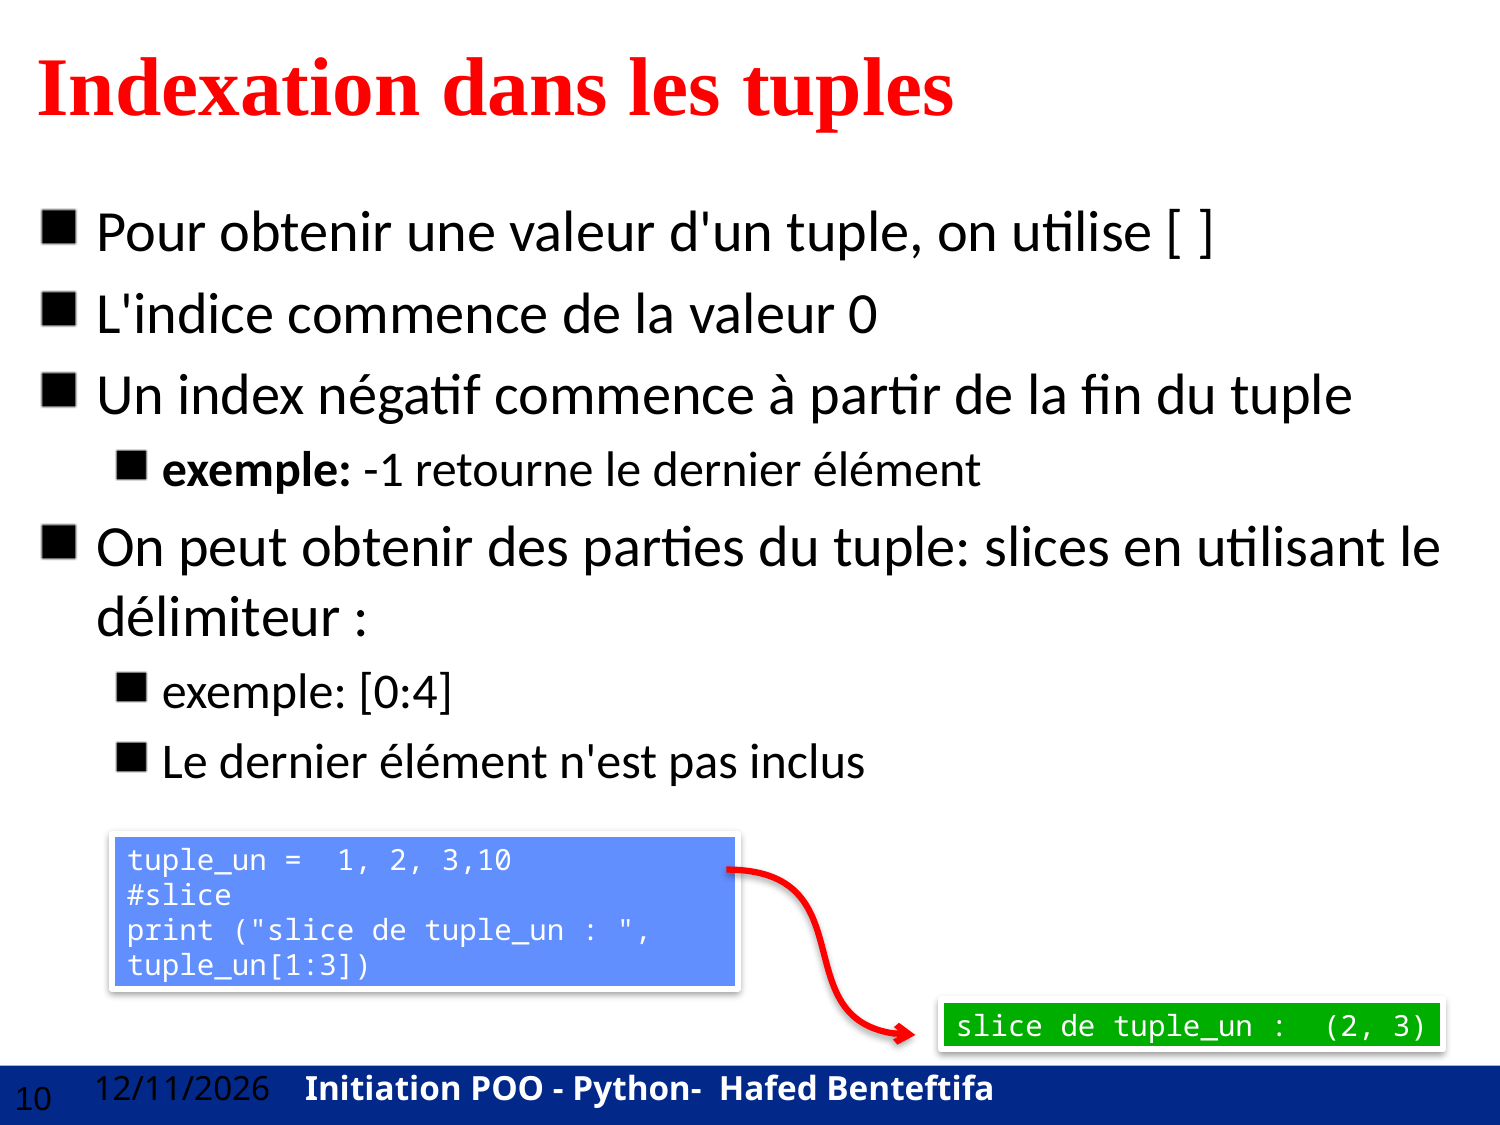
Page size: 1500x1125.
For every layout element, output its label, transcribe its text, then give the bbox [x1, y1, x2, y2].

picture [39, 522, 81, 564]
picture [114, 448, 151, 484]
picture [114, 670, 151, 706]
picture [114, 740, 151, 776]
list Pour obtenir une valeur d'un tuple, on utilise [ ] L'indice commence de la valeur 0 Un index négatif commence à partir de la fin du tuple exemple: -1 retourne le dernier élément On peut obtenir des parties du tuple: slices en utilisant le délimiteur : exemple: [0:4] Le dernier élément n'est pas inclus [24, 185, 1475, 870]
text_box slice de tuple_un : (2, 3) [938, 996, 1446, 1052]
picture [39, 207, 81, 249]
title Indexation dans les tuples [21, 24, 1474, 165]
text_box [726, 869, 916, 1036]
picture [39, 289, 81, 331]
text_box tuple_un = 1, 2, 3,10 #slice print ("slice de tuple_un : ", tuple_un[1:3]) [109, 831, 741, 992]
picture [39, 370, 81, 412]
